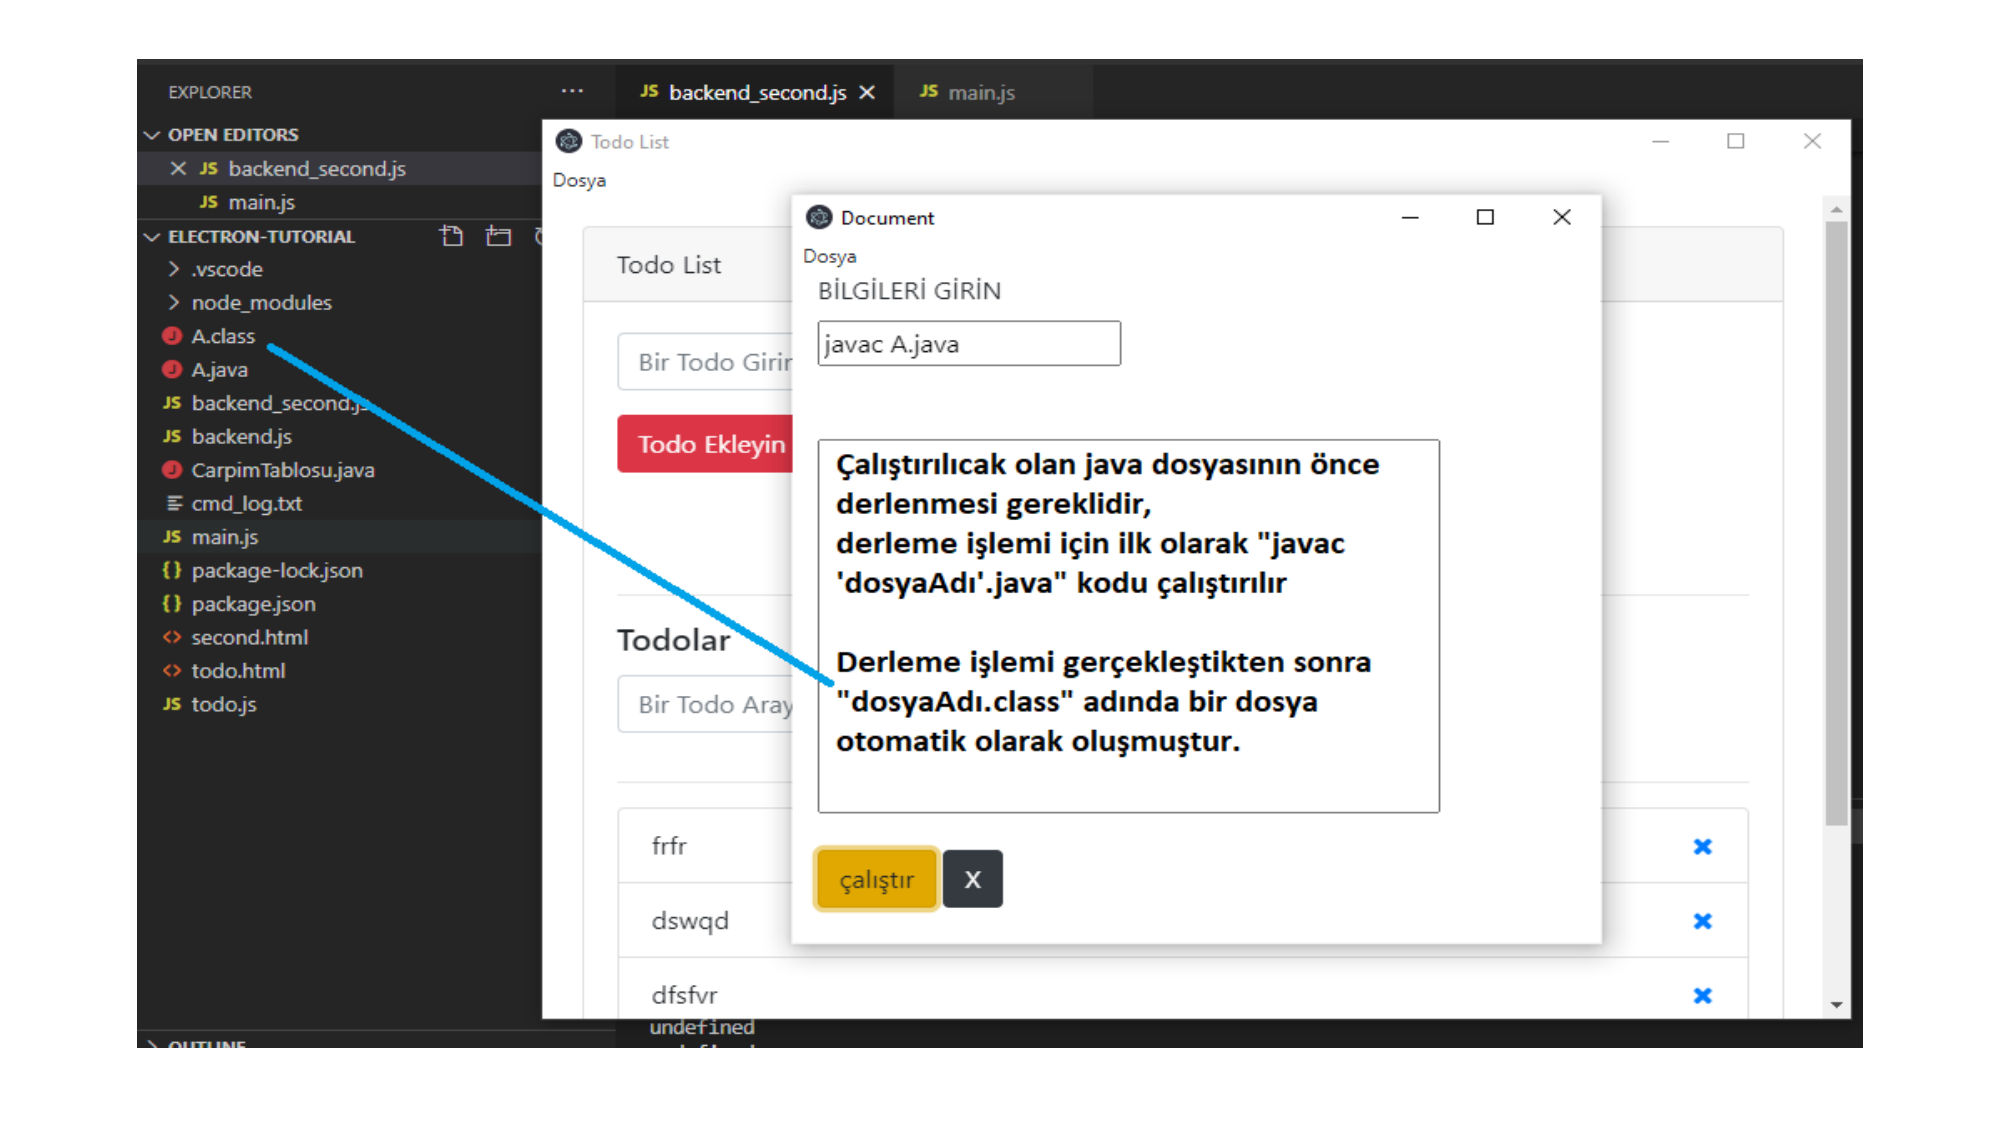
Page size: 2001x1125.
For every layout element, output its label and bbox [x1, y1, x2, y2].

list [137, 59, 1863, 1048]
